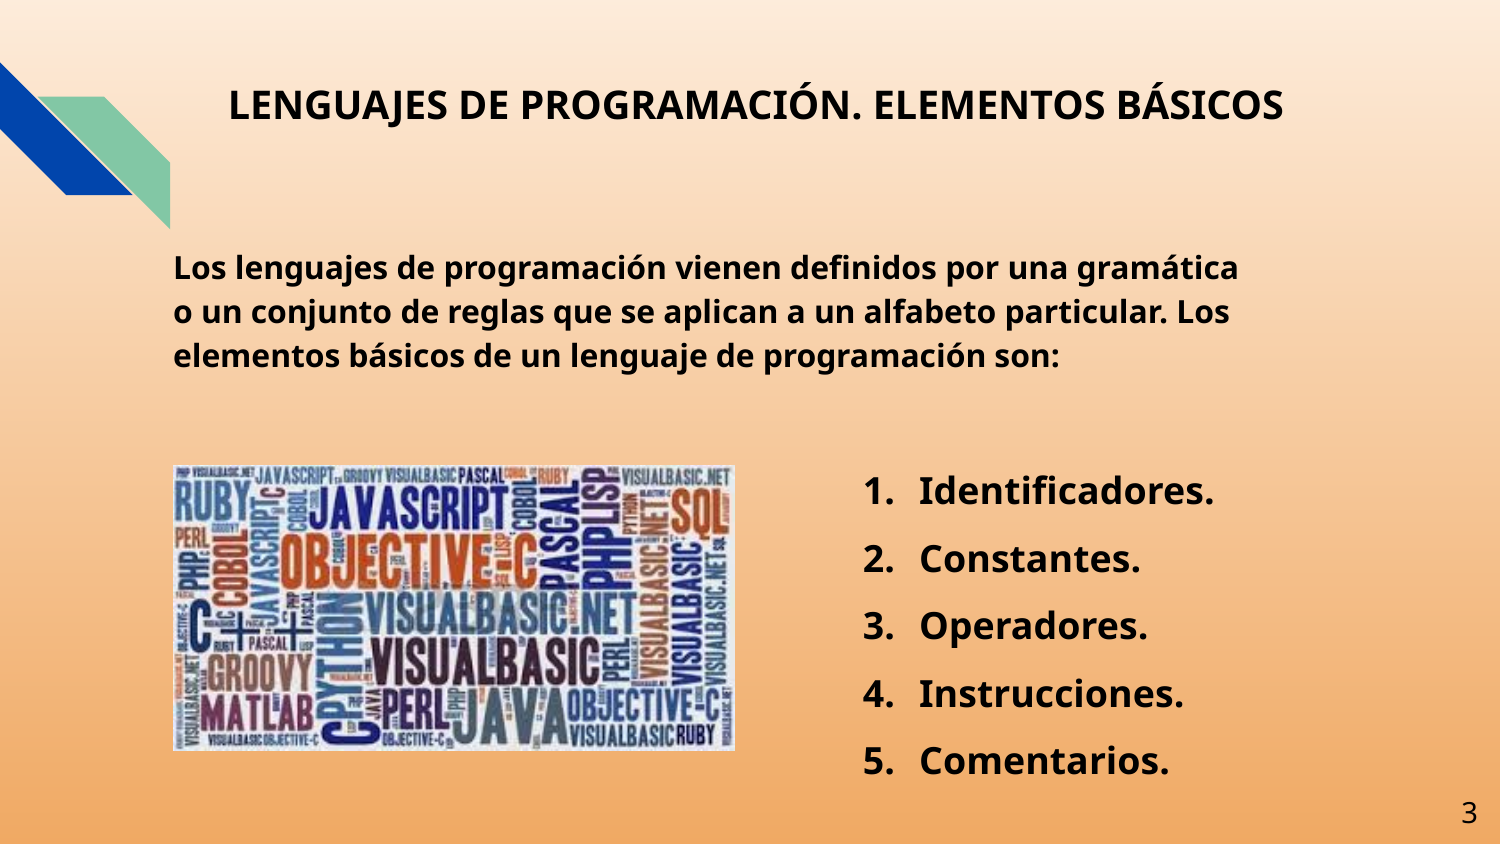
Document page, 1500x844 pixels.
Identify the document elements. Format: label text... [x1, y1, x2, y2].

picture [172, 464, 735, 751]
list Los lenguajes de programación vienen definidos por una gramática o un conjunto de reglas que se aplican a un alfabeto particular. Los elementos básicos de un lenguaje de programación son: [158, 188, 1275, 430]
text_box 3 [1446, 779, 1500, 823]
text_box Identificadores. Constantes. Operadores. Instrucciones. Comentarios. [829, 429, 1332, 751]
title LENGUAJES DE PROGRAMACIÓN. ELEMENTOS BÁSICOS [212, 64, 1368, 215]
